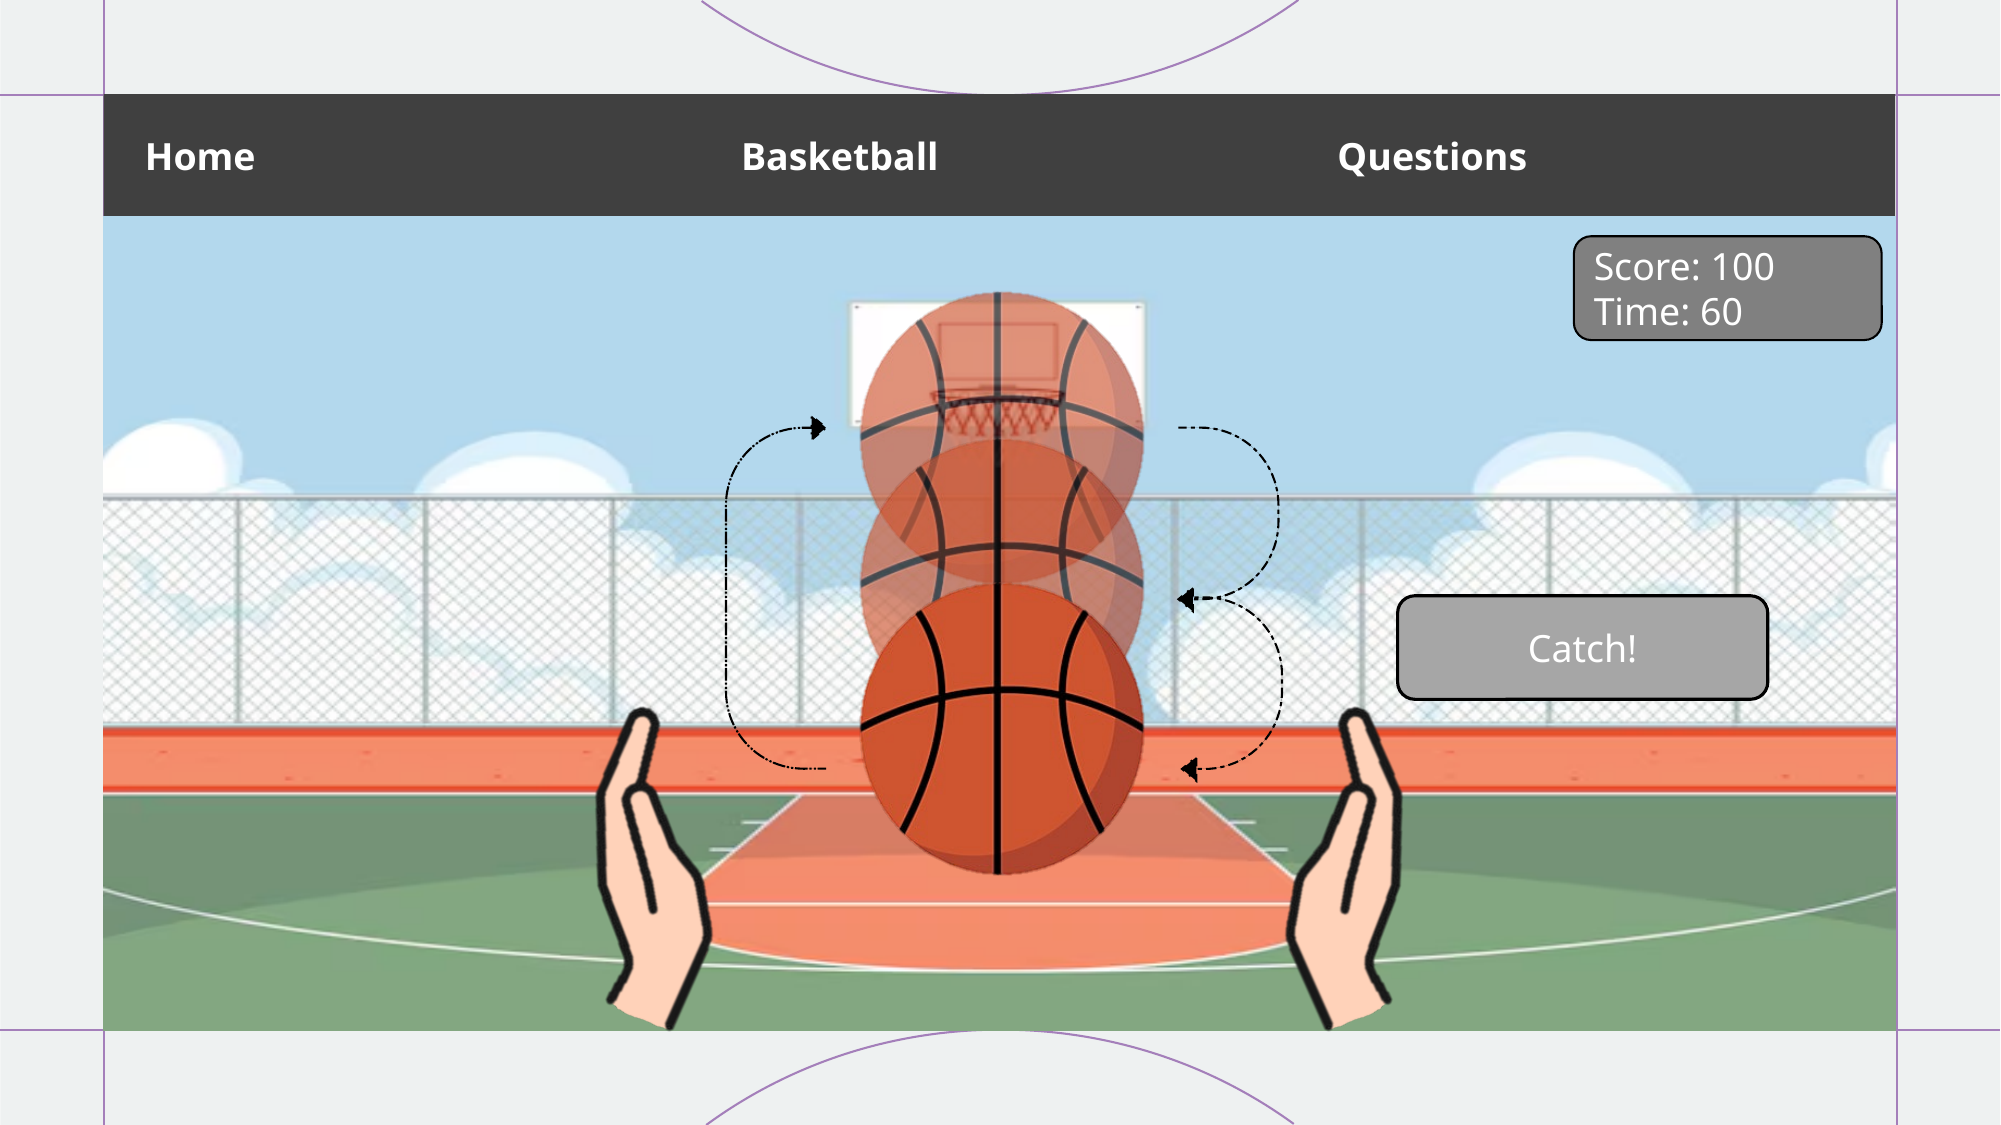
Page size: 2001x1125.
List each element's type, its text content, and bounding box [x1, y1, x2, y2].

text_box [103, 93, 1896, 216]
picture [103, 216, 1896, 1078]
table_header Basketball [726, 94, 1323, 216]
table_header Questions [1323, 94, 1919, 218]
table_header Home [130, 94, 726, 216]
